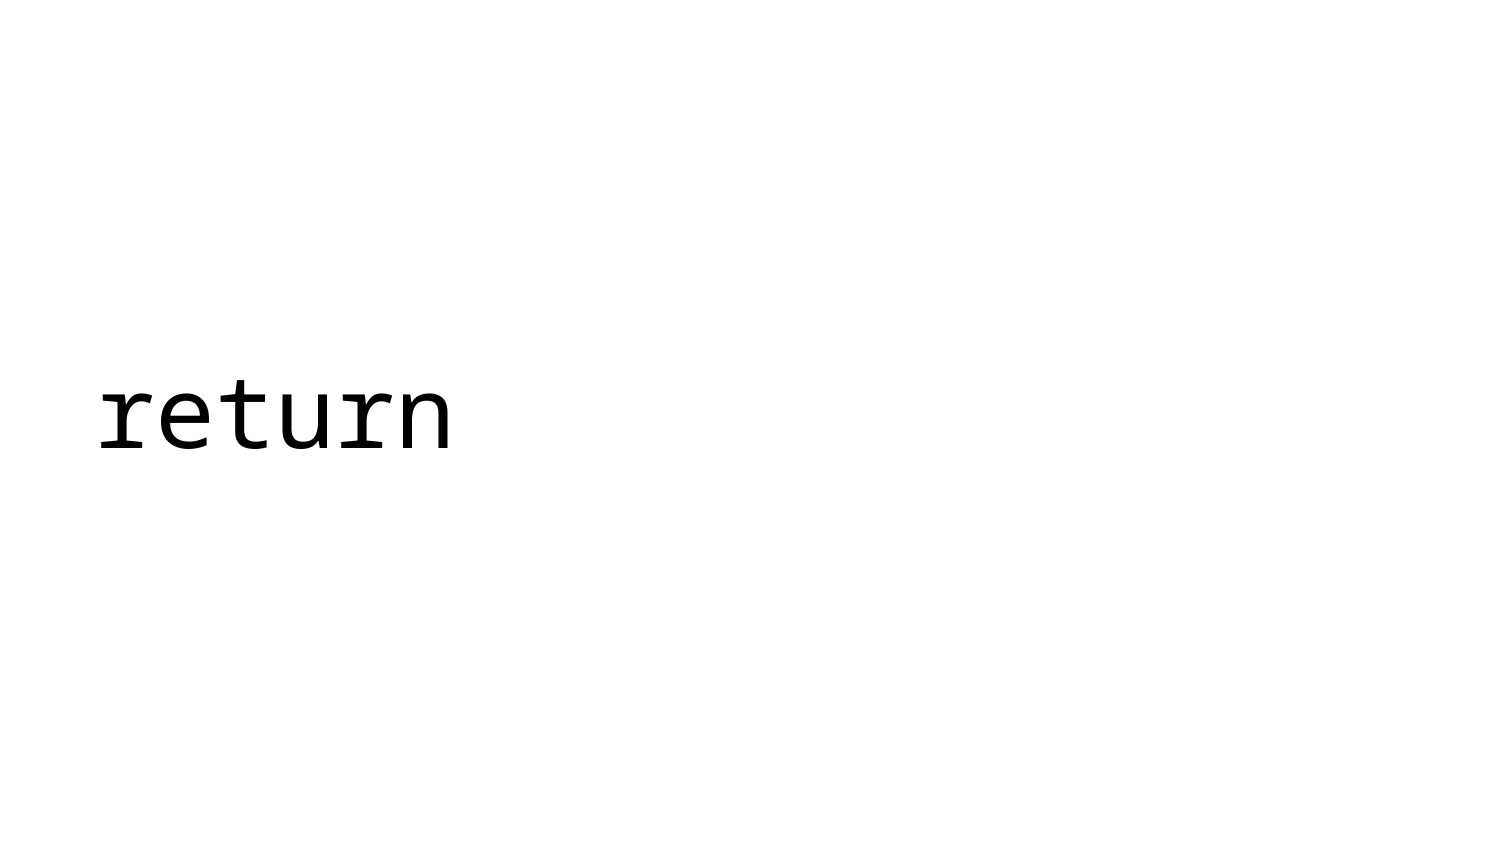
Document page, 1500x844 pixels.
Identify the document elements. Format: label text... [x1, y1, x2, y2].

title return [80, 73, 1125, 745]
